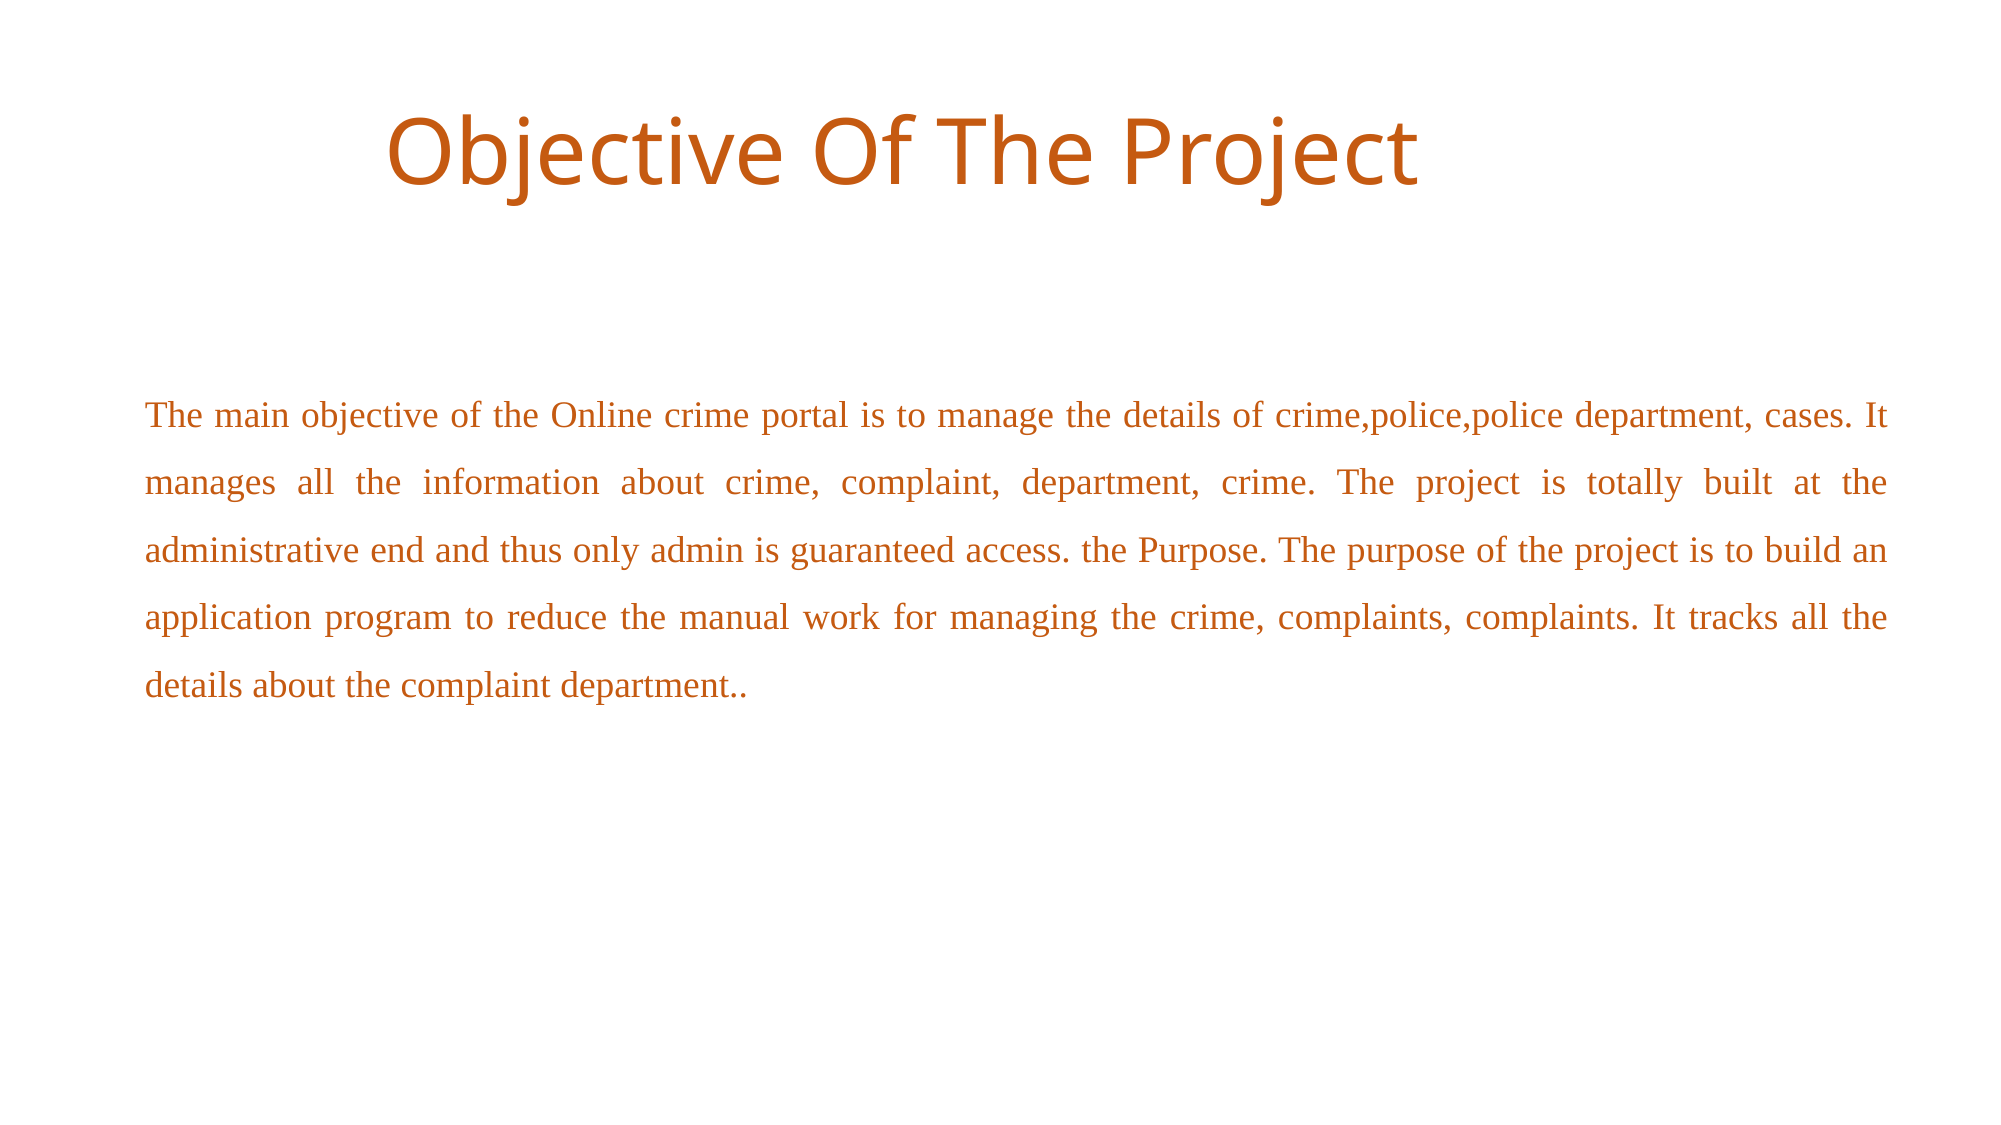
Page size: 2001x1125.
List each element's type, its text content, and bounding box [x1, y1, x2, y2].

text_box The main objective of the Online crime portal is to manage the details of crime,police,police department, cases. It manages all the information about crime, complaint, department, crime. The project is totally built at the administrative end and thus only admin is guaranteed access. the Purpose. The purpose of the project is to build an application program to reduce the manual work for managing the crime, complaints, complaints. It tracks all the details about the complaint department.. [130, 359, 1906, 712]
text_box Objective Of The Project [348, 85, 1456, 211]
